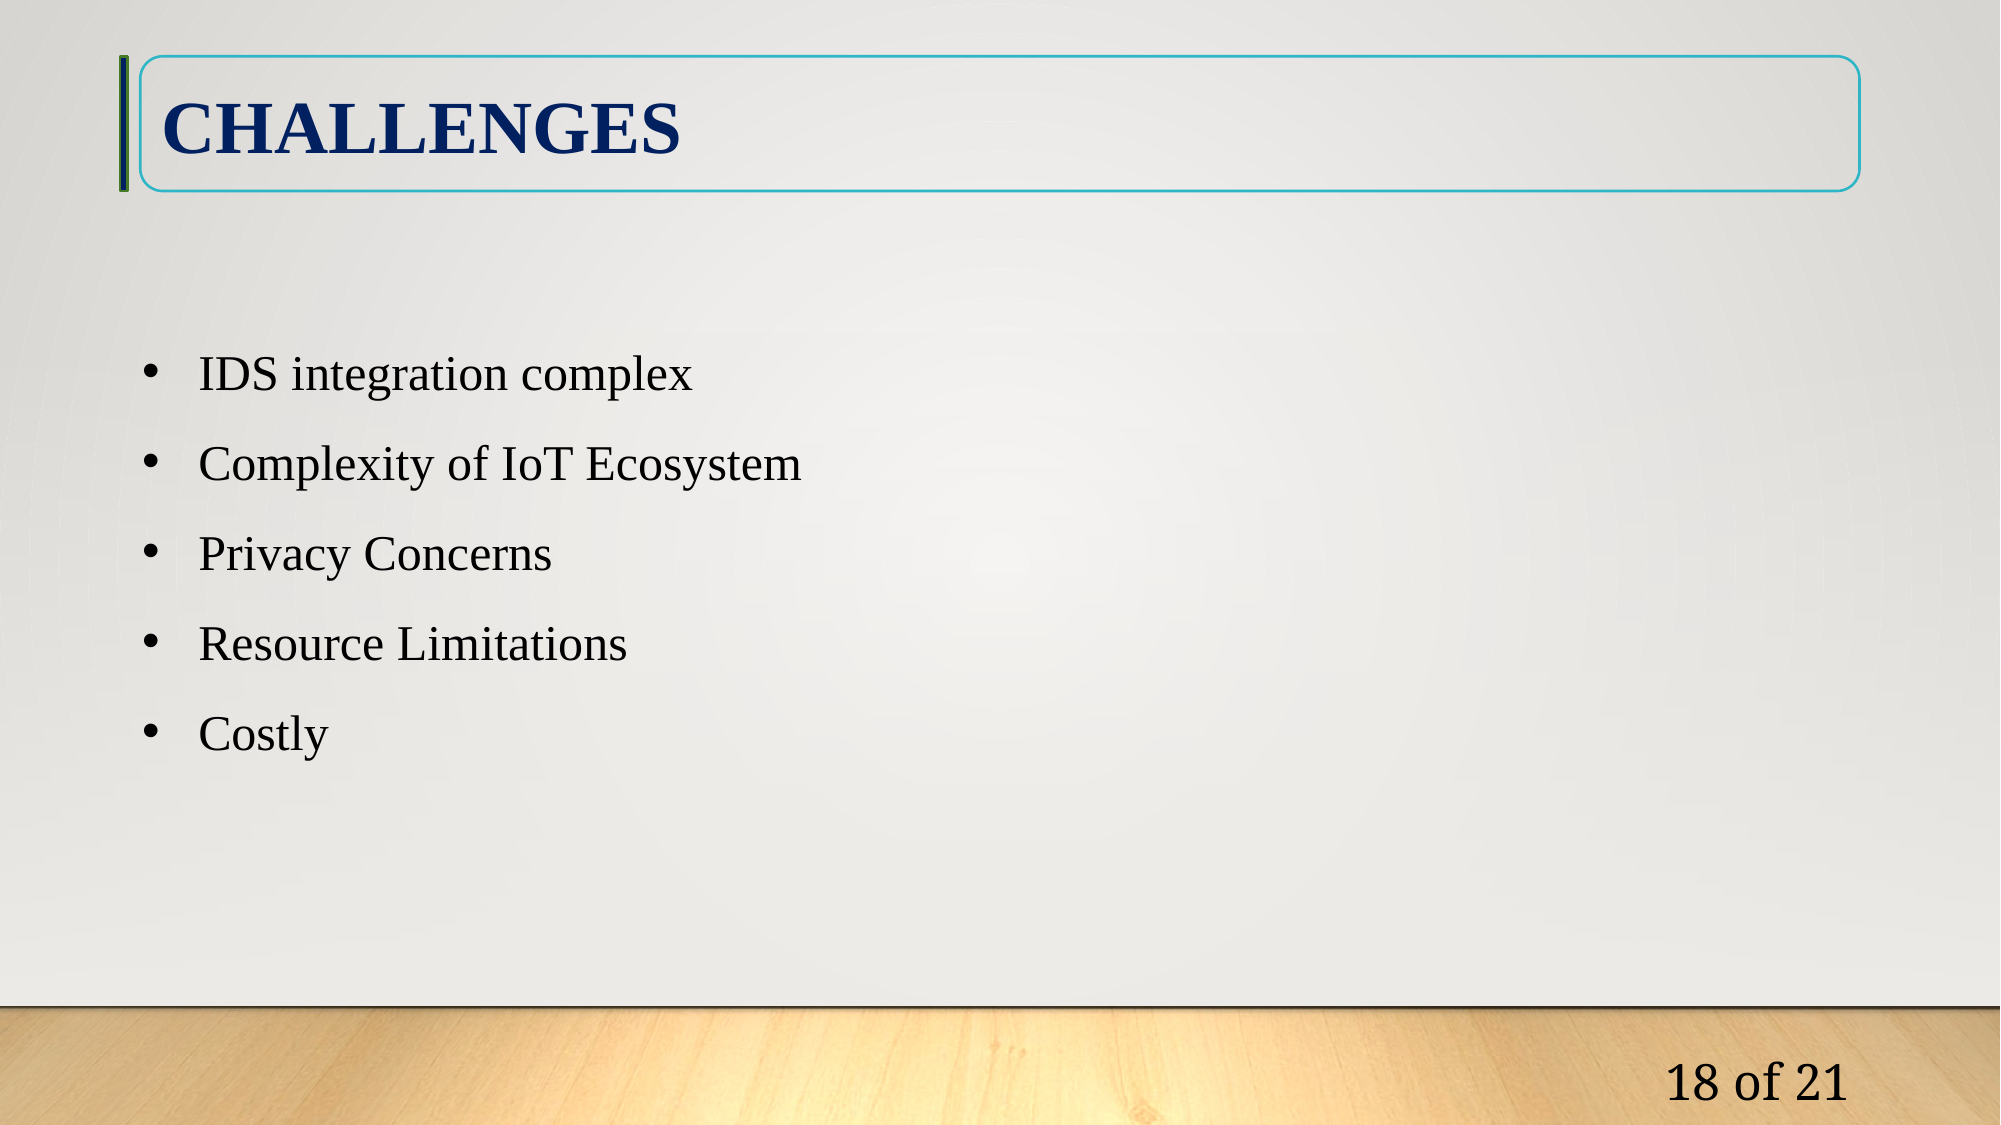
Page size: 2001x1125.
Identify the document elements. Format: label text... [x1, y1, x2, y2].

text_box IDS integration complex Complexity of IoT Ecosystem Privacy Concerns Resource Limitations Costly [127, 302, 1955, 768]
text_box CHALLENGES [138, 54, 1861, 193]
slide_number 18 of 21 [1598, 1042, 1866, 1125]
picture [0, 1006, 2000, 1125]
text_box [119, 55, 129, 192]
